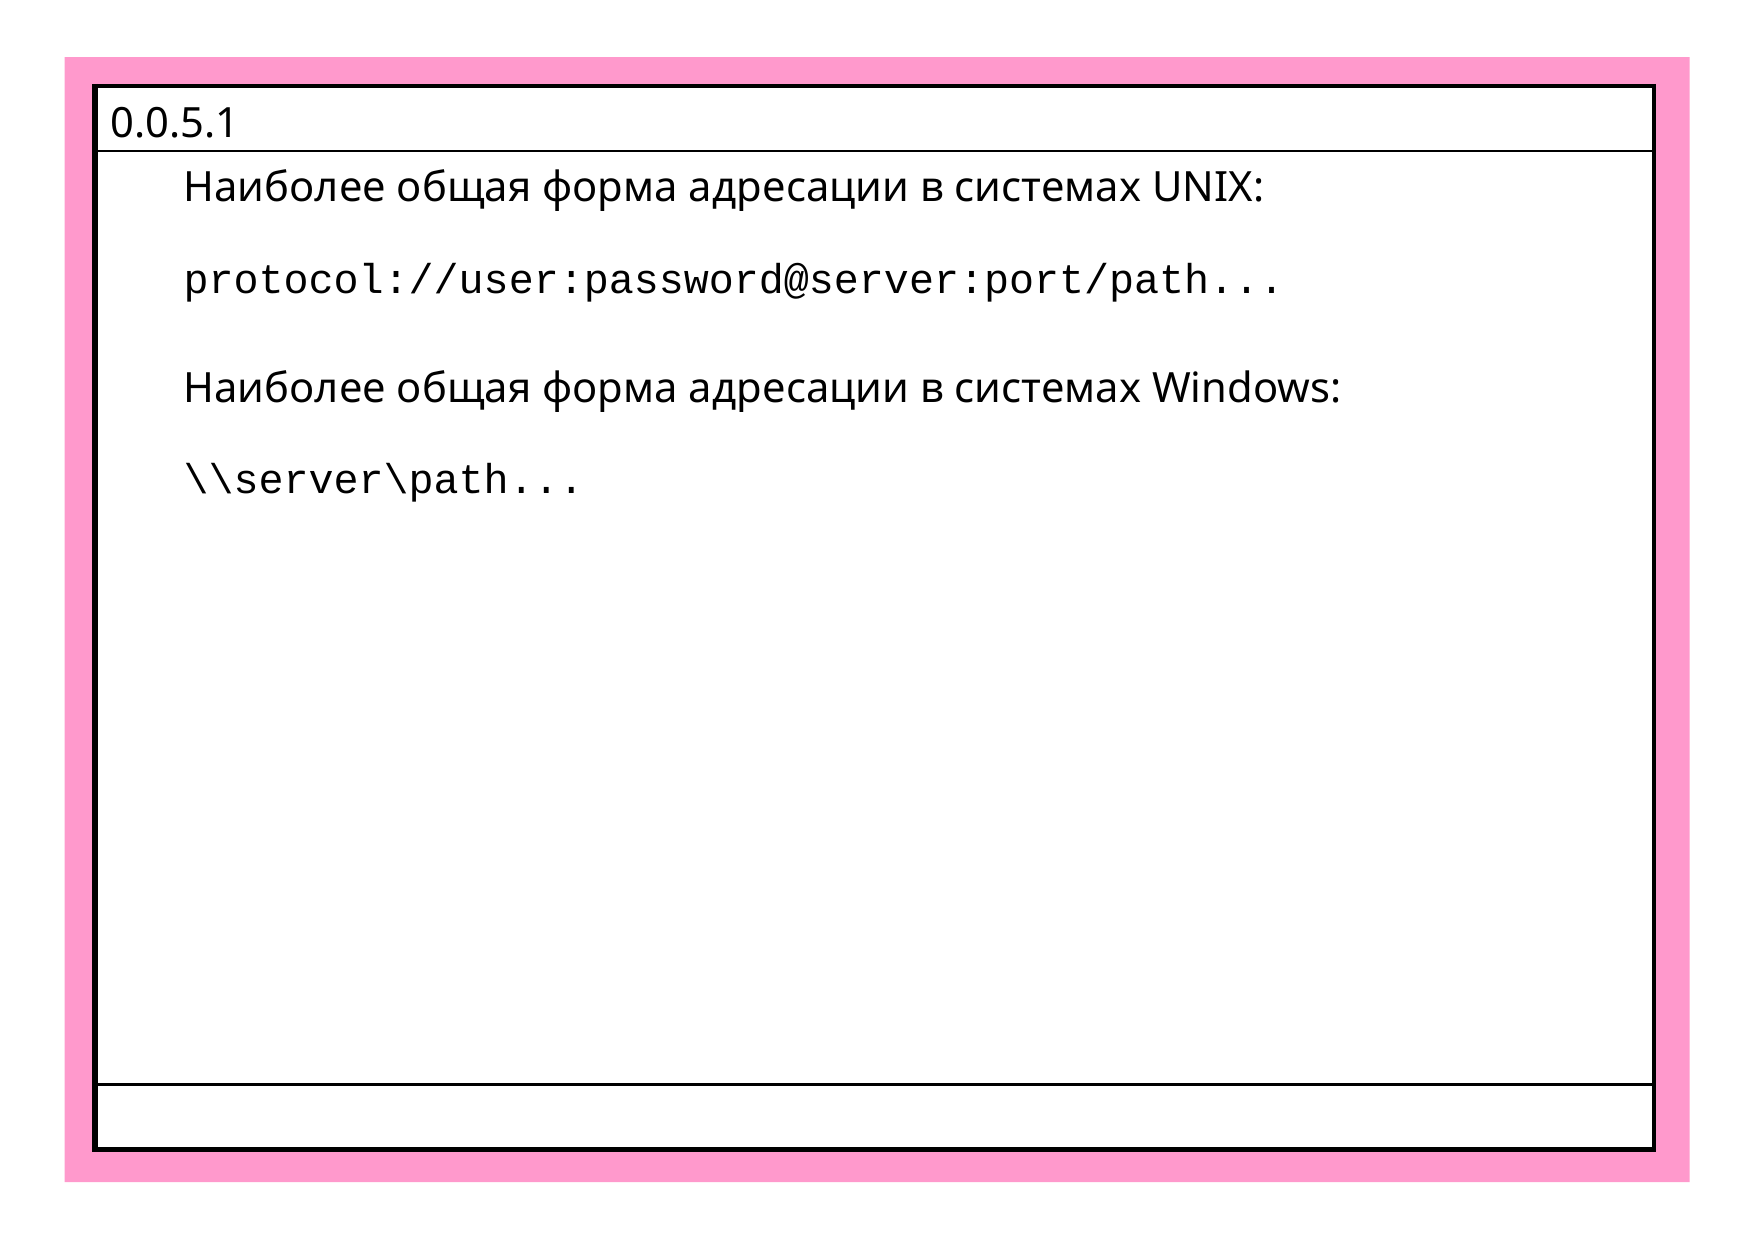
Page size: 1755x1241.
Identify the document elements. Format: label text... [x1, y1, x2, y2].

text_box [64, 57, 1690, 1183]
table_cell Наиболее общая форма адресации в системах UNIX: protocol://user:password@server:port/path... Наиболее общая форма адресации в системах Windows: \\server\path... [98, 152, 1652, 1083]
table_header 0.0.5.1 [98, 88, 1652, 150]
table_cell [98, 1086, 1652, 1147]
